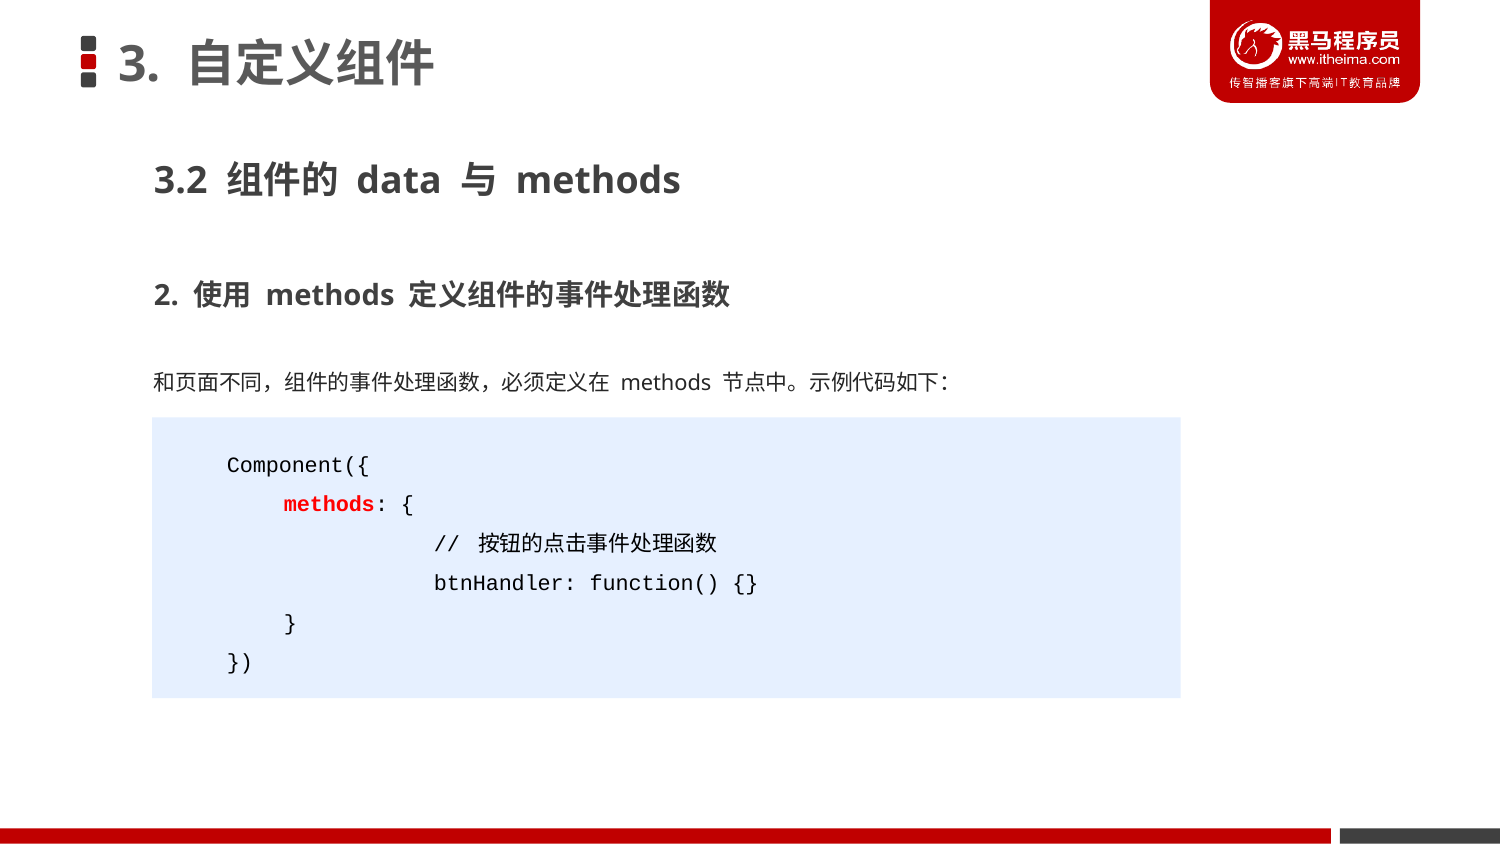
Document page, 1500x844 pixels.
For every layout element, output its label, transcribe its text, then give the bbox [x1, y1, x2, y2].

title 3. 自定义组件 [103, 0, 1209, 130]
list 和页面不同，组件的事件处理函数，必须定义在 methods 节点中。示例代码如下： [139, 348, 1319, 742]
text_box 2. 使用 methods 定义组件的事件处理函数 [139, 273, 1204, 320]
picture [1211, 11, 1419, 97]
list 3.2 组件的 data 与 methods [139, 153, 1209, 243]
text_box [152, 417, 1196, 699]
